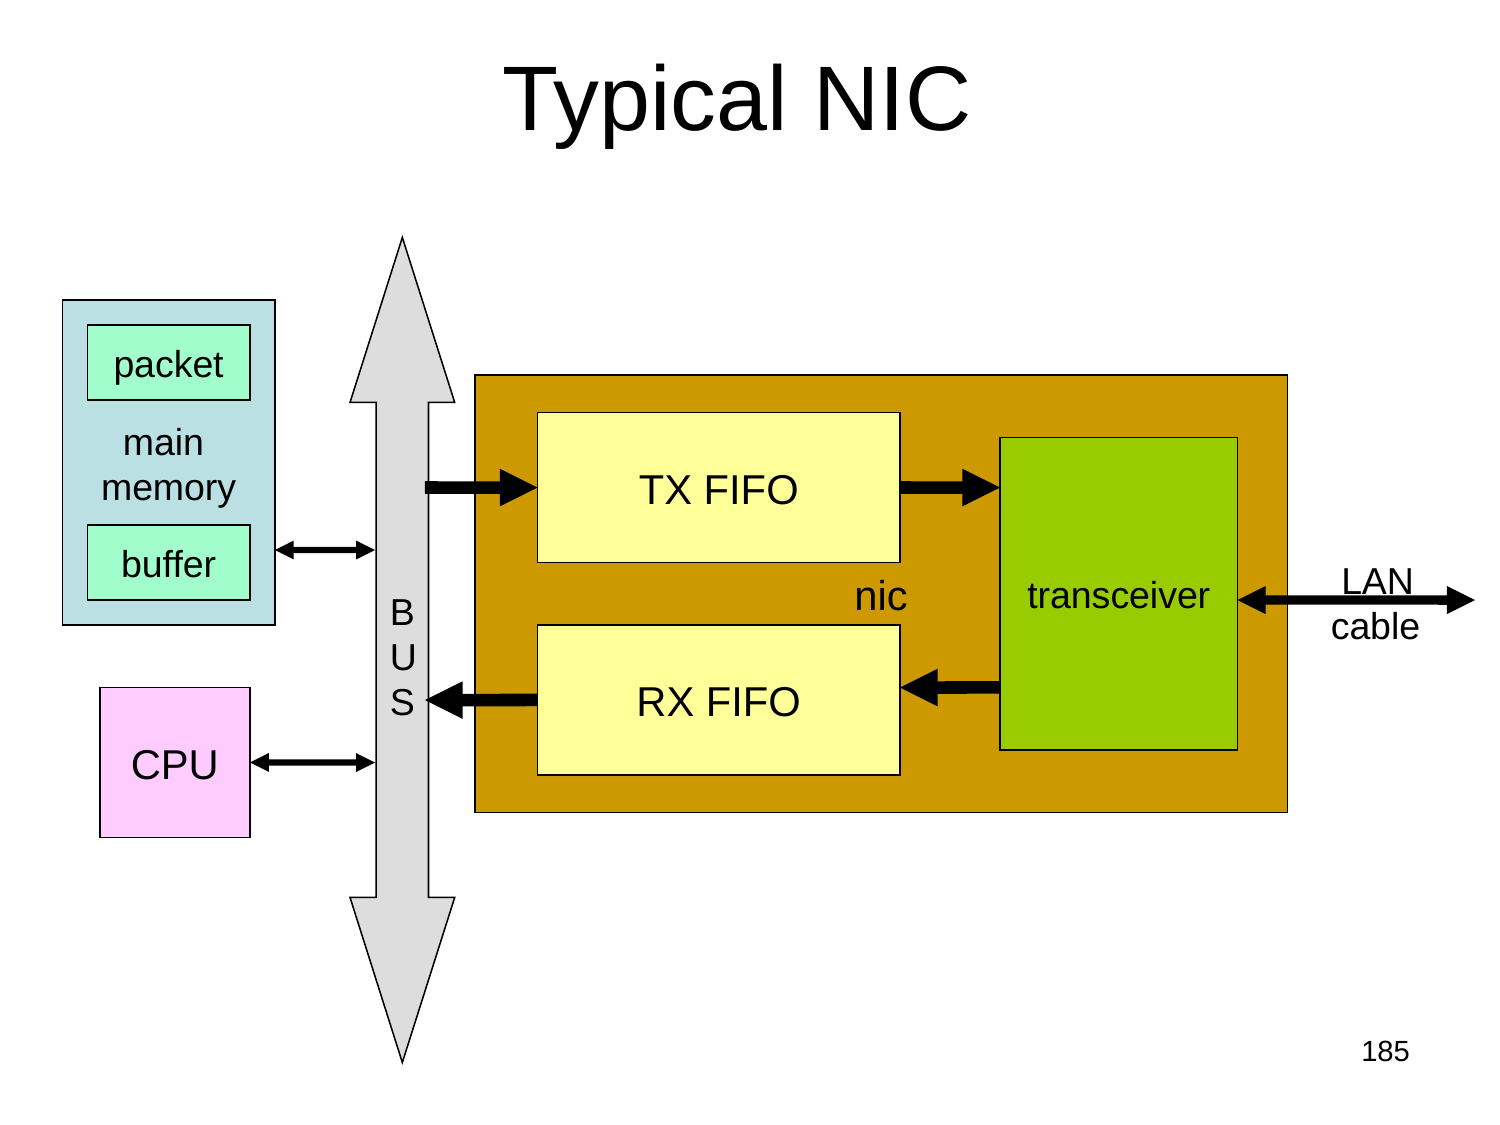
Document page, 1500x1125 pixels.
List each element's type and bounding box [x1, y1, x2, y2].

text_box [74, 0, 1425, 188]
slide_number [1074, 1024, 1426, 1103]
text_box [62, 237, 1475, 1063]
